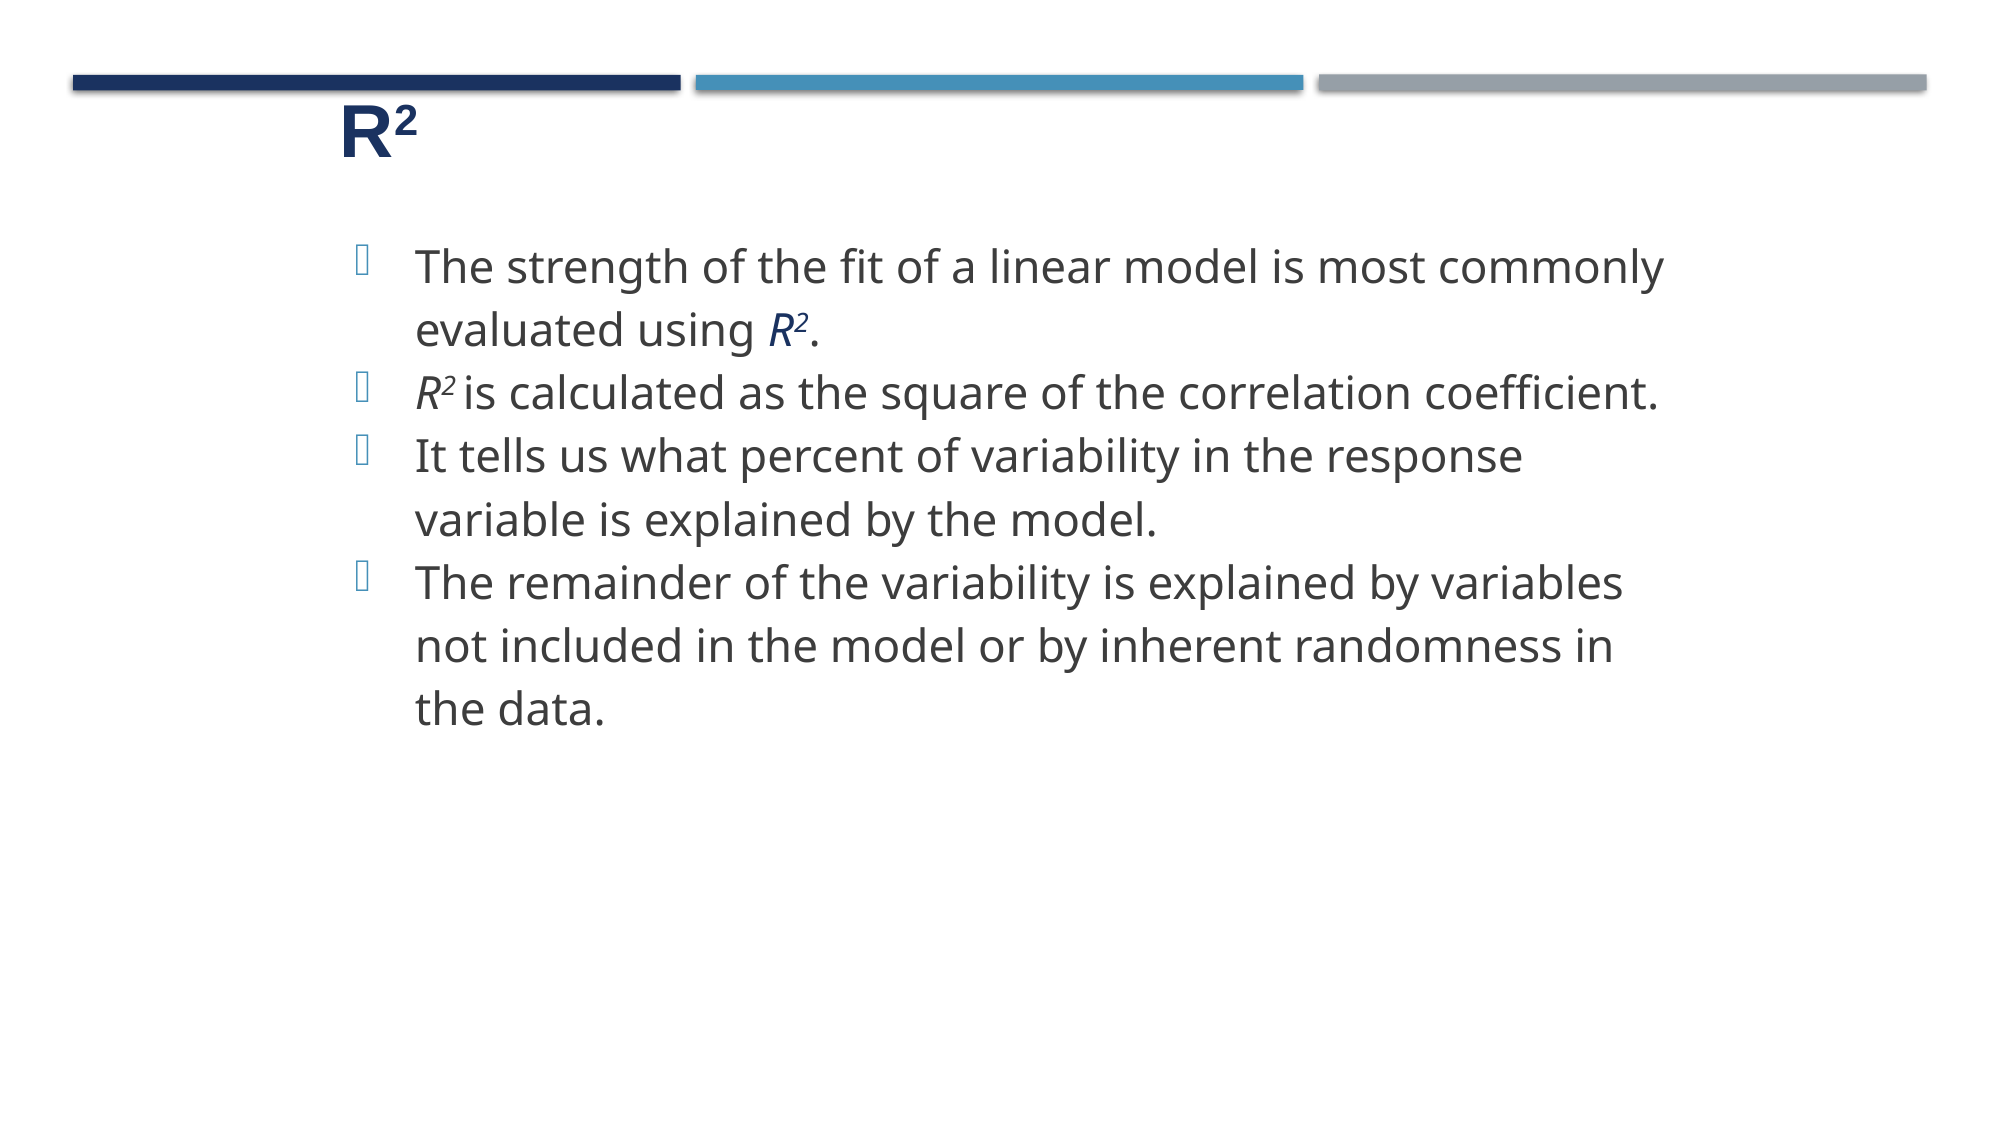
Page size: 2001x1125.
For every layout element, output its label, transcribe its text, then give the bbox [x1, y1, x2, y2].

title R2 [324, 0, 1675, 188]
list The strength of the fit of a linear model is most commonly evaluated using R2. R2 is calculated as the square of the correlation coefficient. It tells us what percent of variability in the response variable is explained by the model. The remainder of the variability is explained by variables not included in the model or by inherent randomness in the data. [325, 214, 1682, 893]
